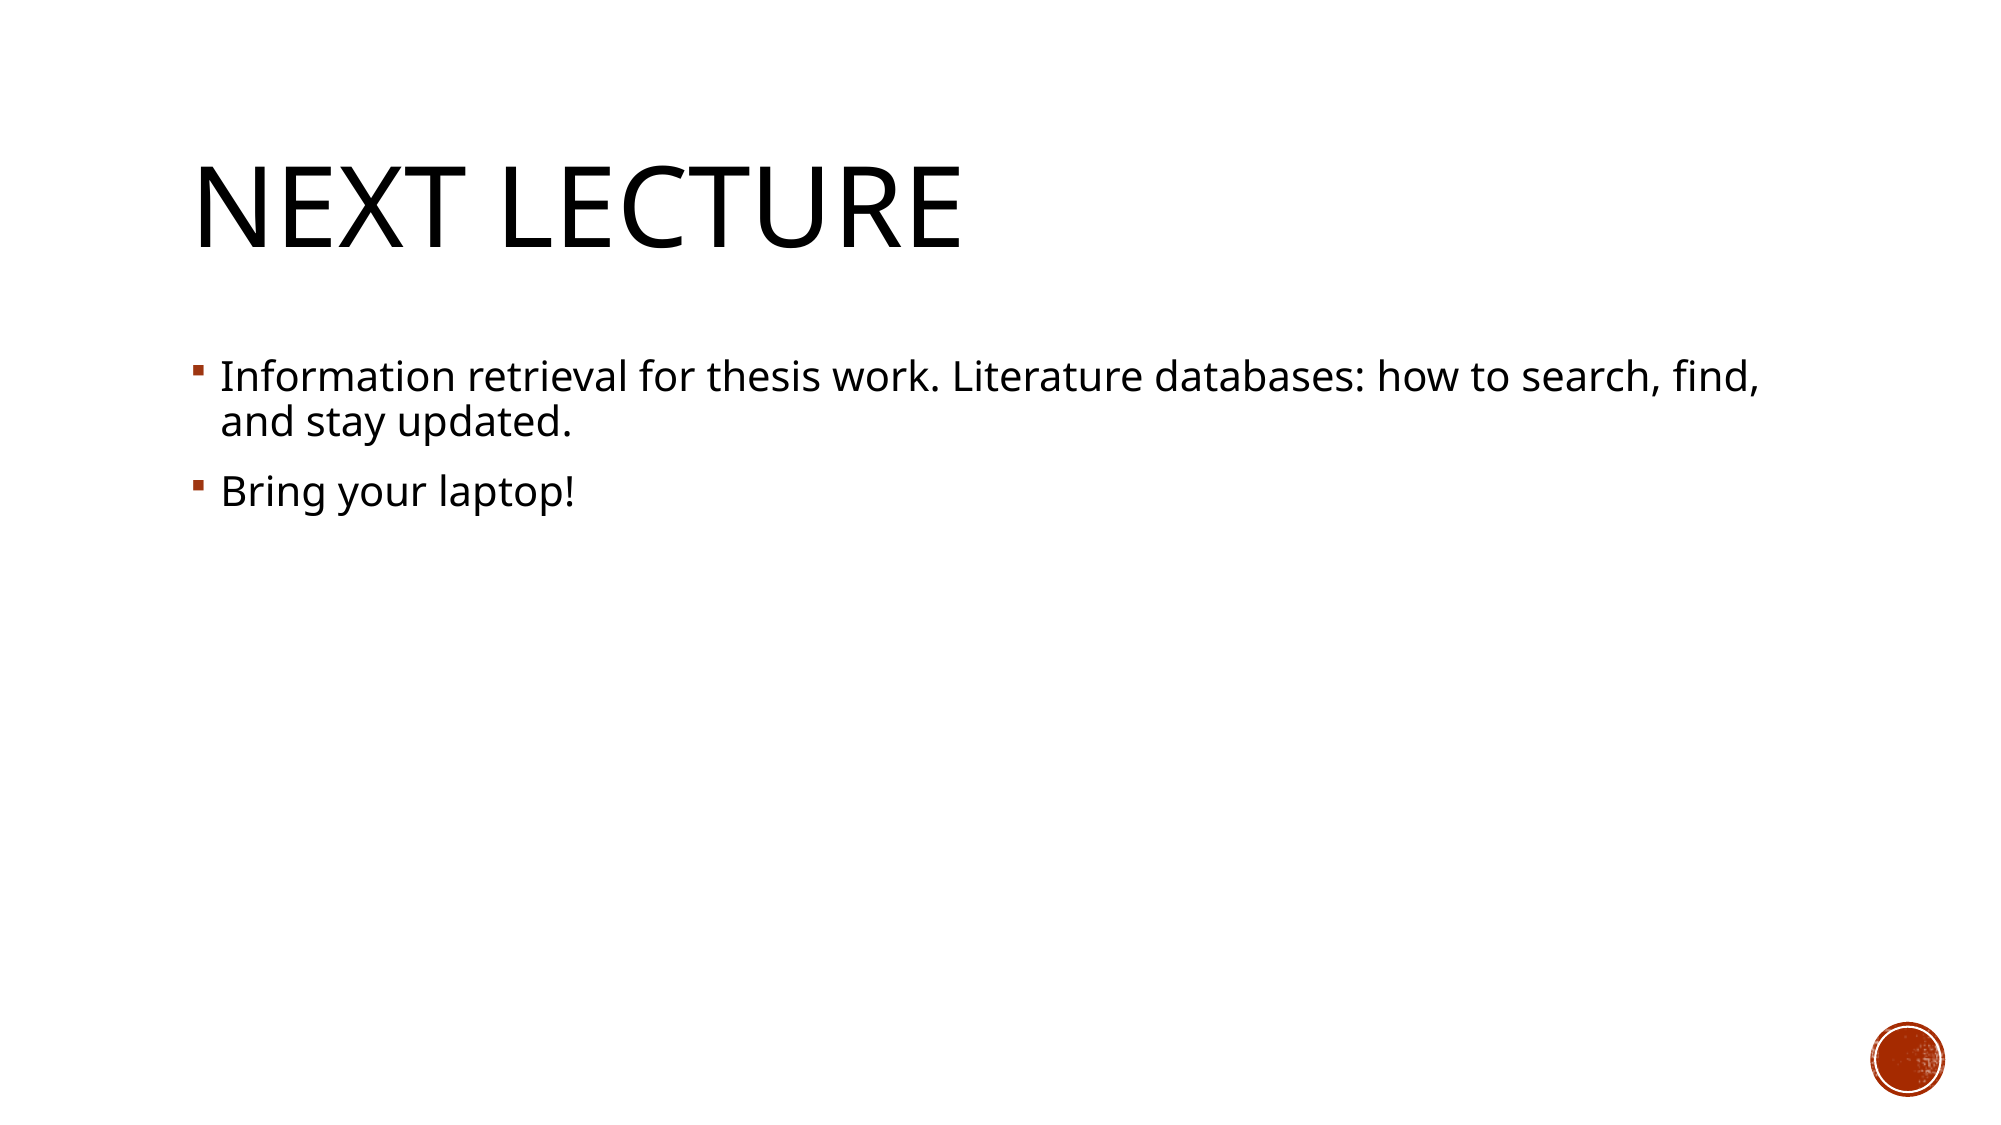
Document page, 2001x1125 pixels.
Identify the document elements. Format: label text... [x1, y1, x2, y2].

title Next lecture [175, 79, 1826, 344]
list Information retrieval for thesis work. Literature databases: how to search, find, and stay updated. Bring your laptop! [175, 348, 1826, 1013]
